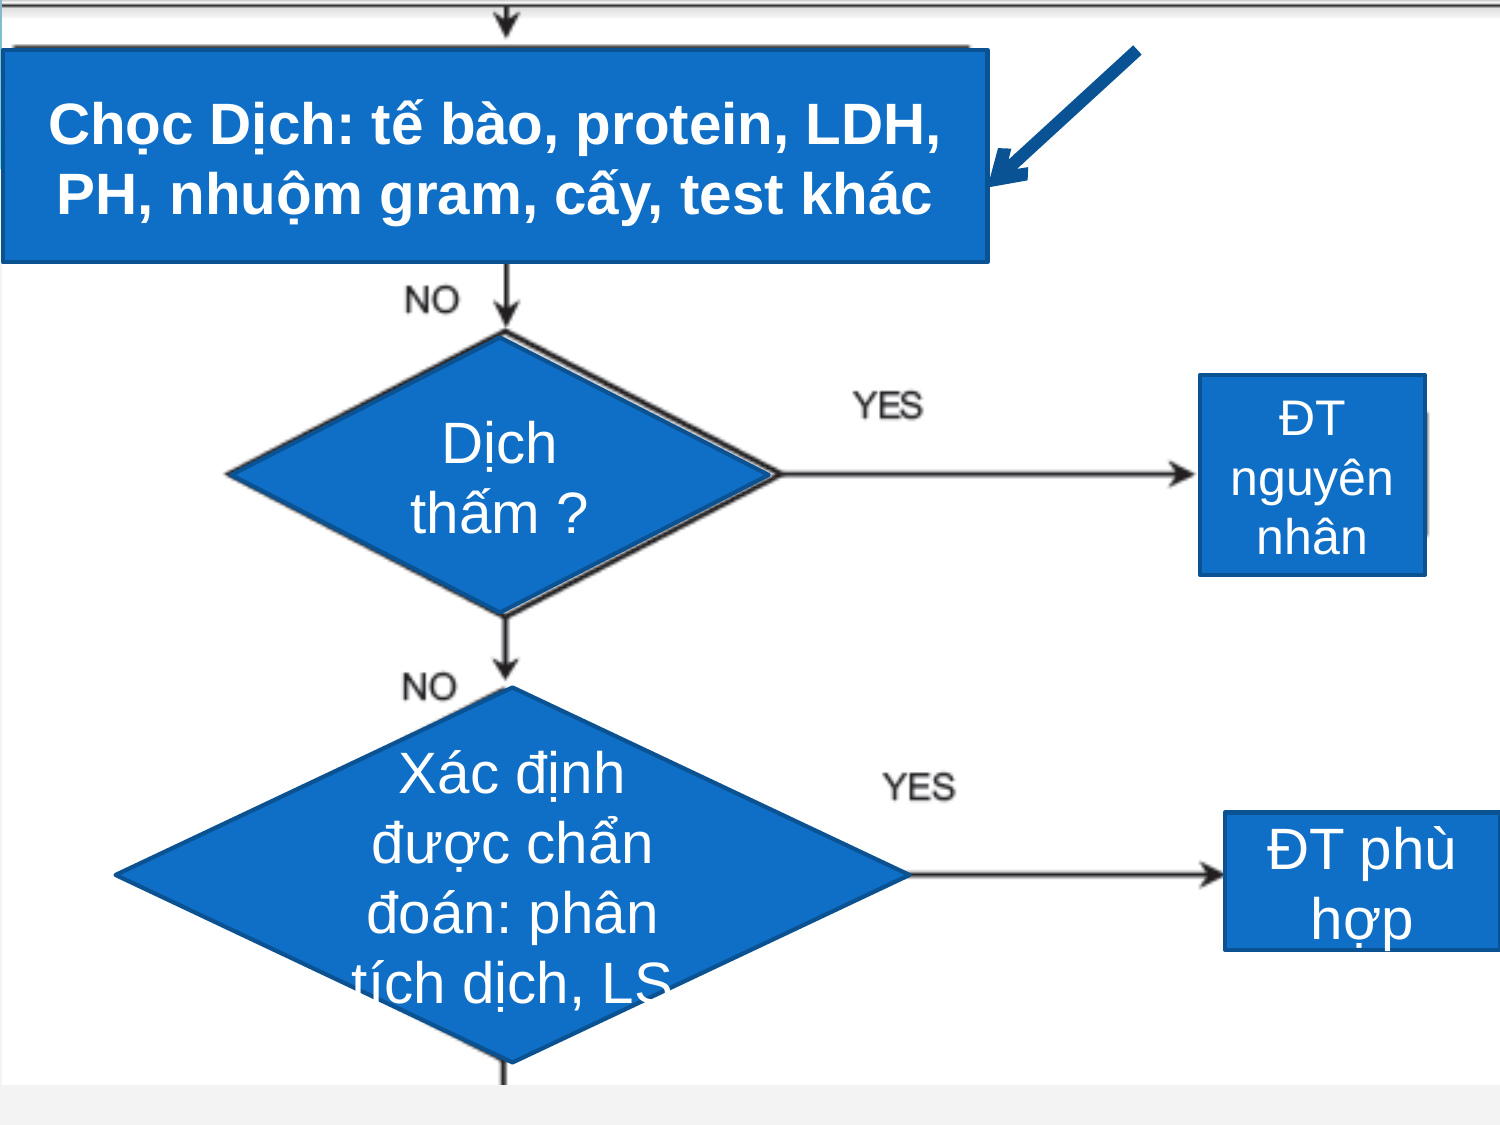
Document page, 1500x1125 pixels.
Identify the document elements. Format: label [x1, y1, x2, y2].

text_box [987, 49, 1138, 188]
picture [2, 0, 1500, 1085]
